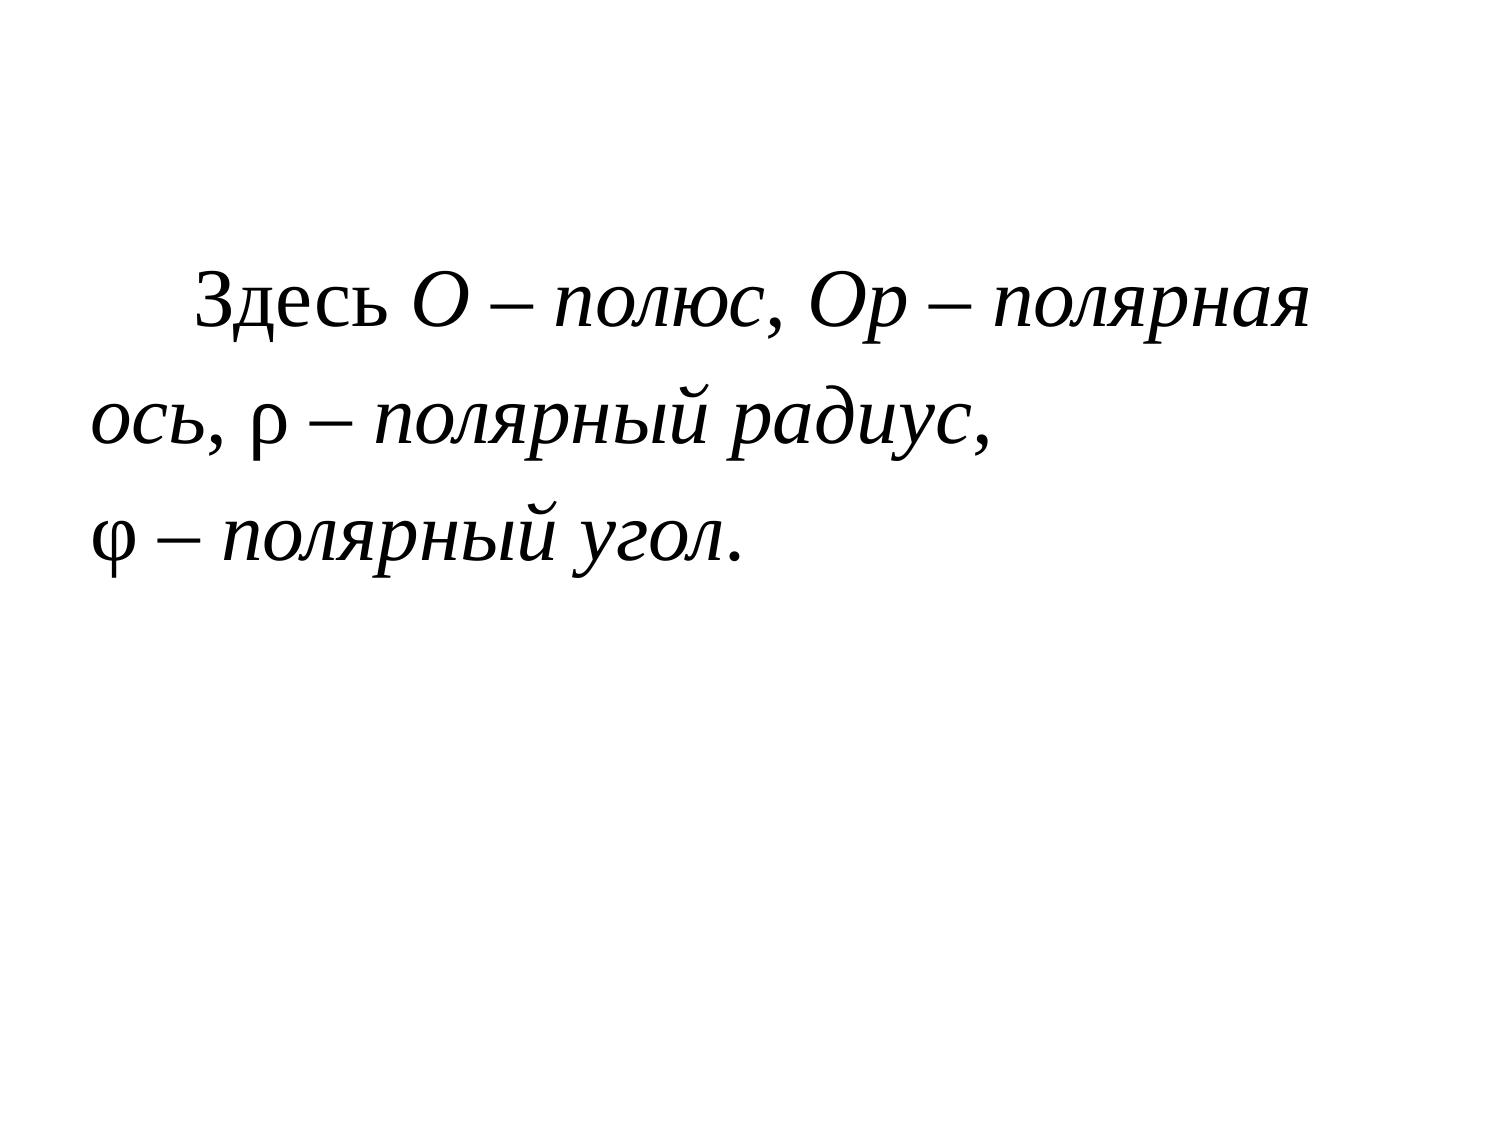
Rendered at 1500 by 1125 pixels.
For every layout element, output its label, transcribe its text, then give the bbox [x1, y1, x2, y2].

list Здесь O – полюс, Op – полярная ось, ρ – полярный радиус, φ – полярный угол. [74, 235, 1426, 979]
